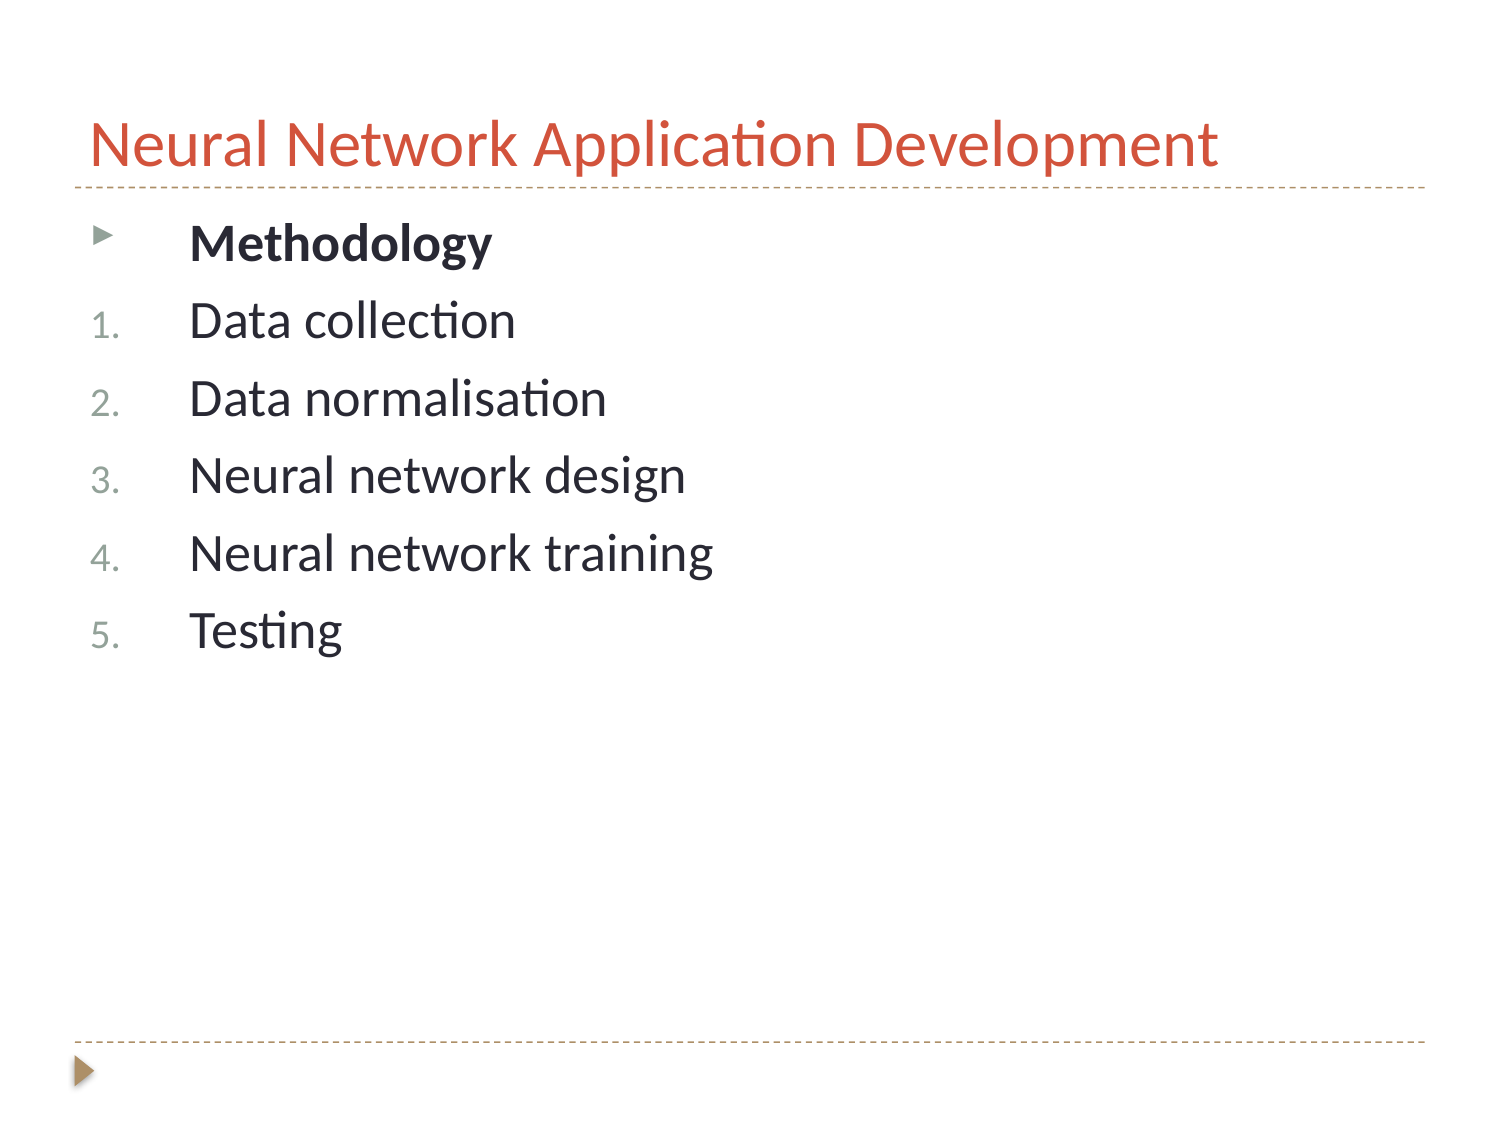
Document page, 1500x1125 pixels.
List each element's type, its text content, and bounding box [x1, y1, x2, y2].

list Methodology Data collection Data normalisation Neural network design Neural network training Testing [75, 200, 1425, 1010]
title Neural Network Application Development [75, 24, 1425, 188]
